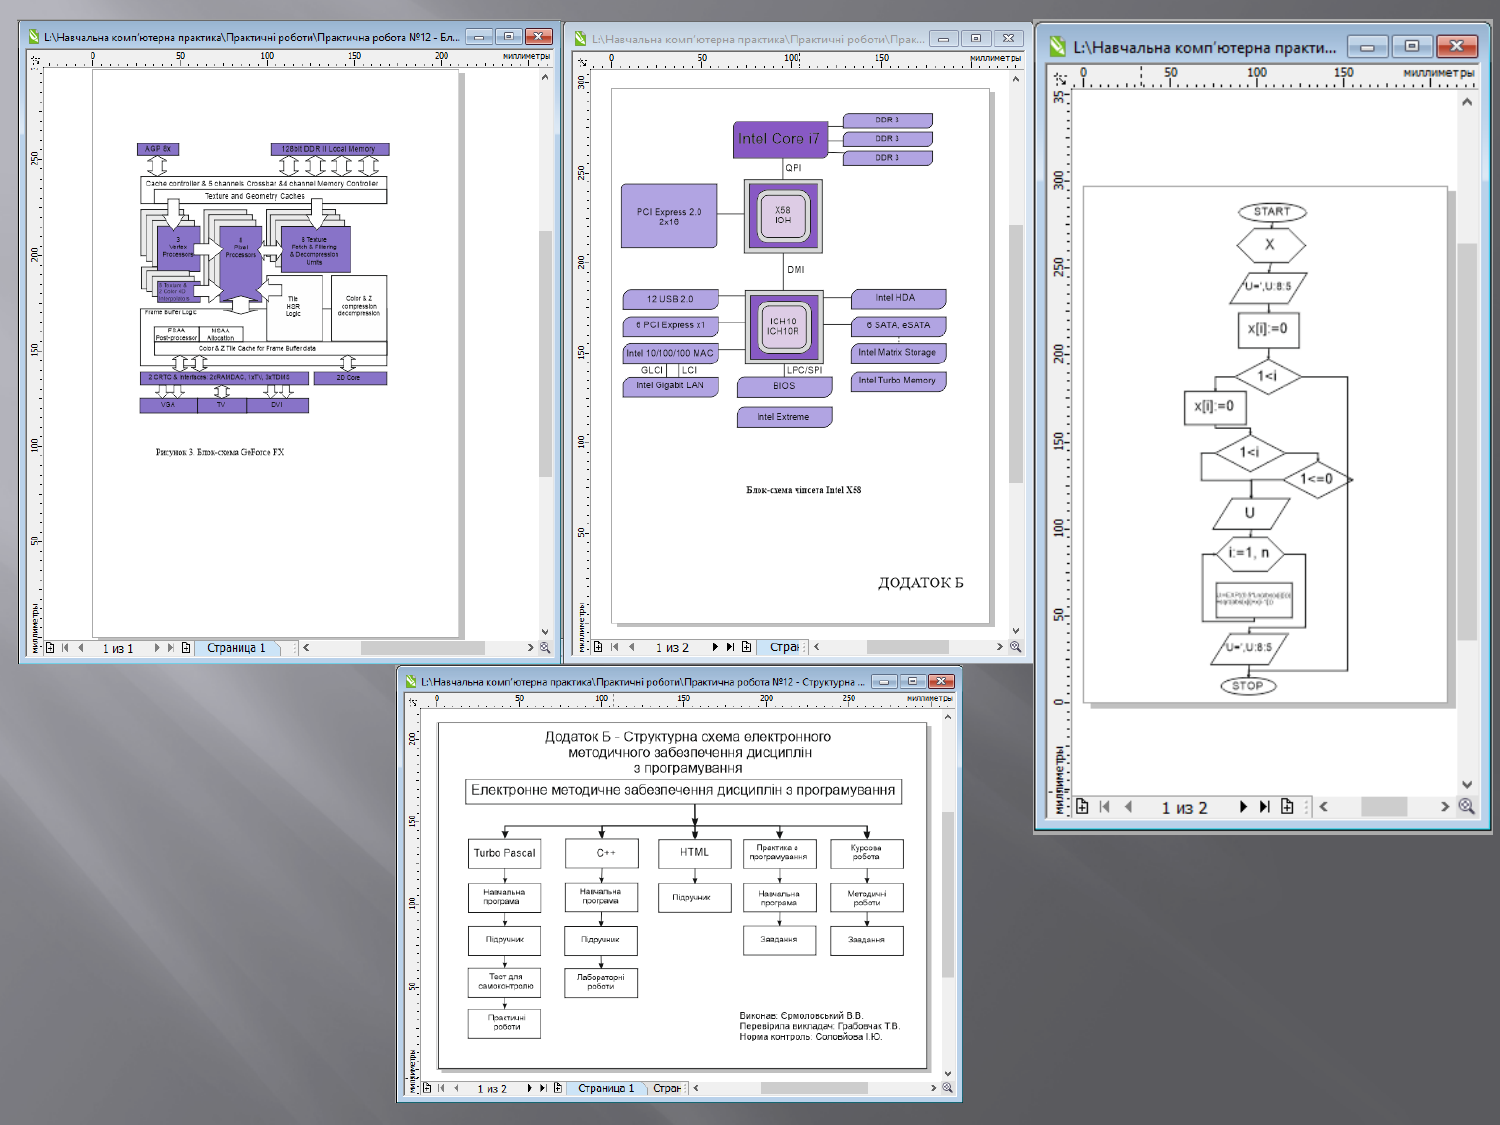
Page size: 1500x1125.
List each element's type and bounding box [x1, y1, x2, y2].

picture [17, 18, 1494, 835]
picture [395, 665, 963, 1104]
